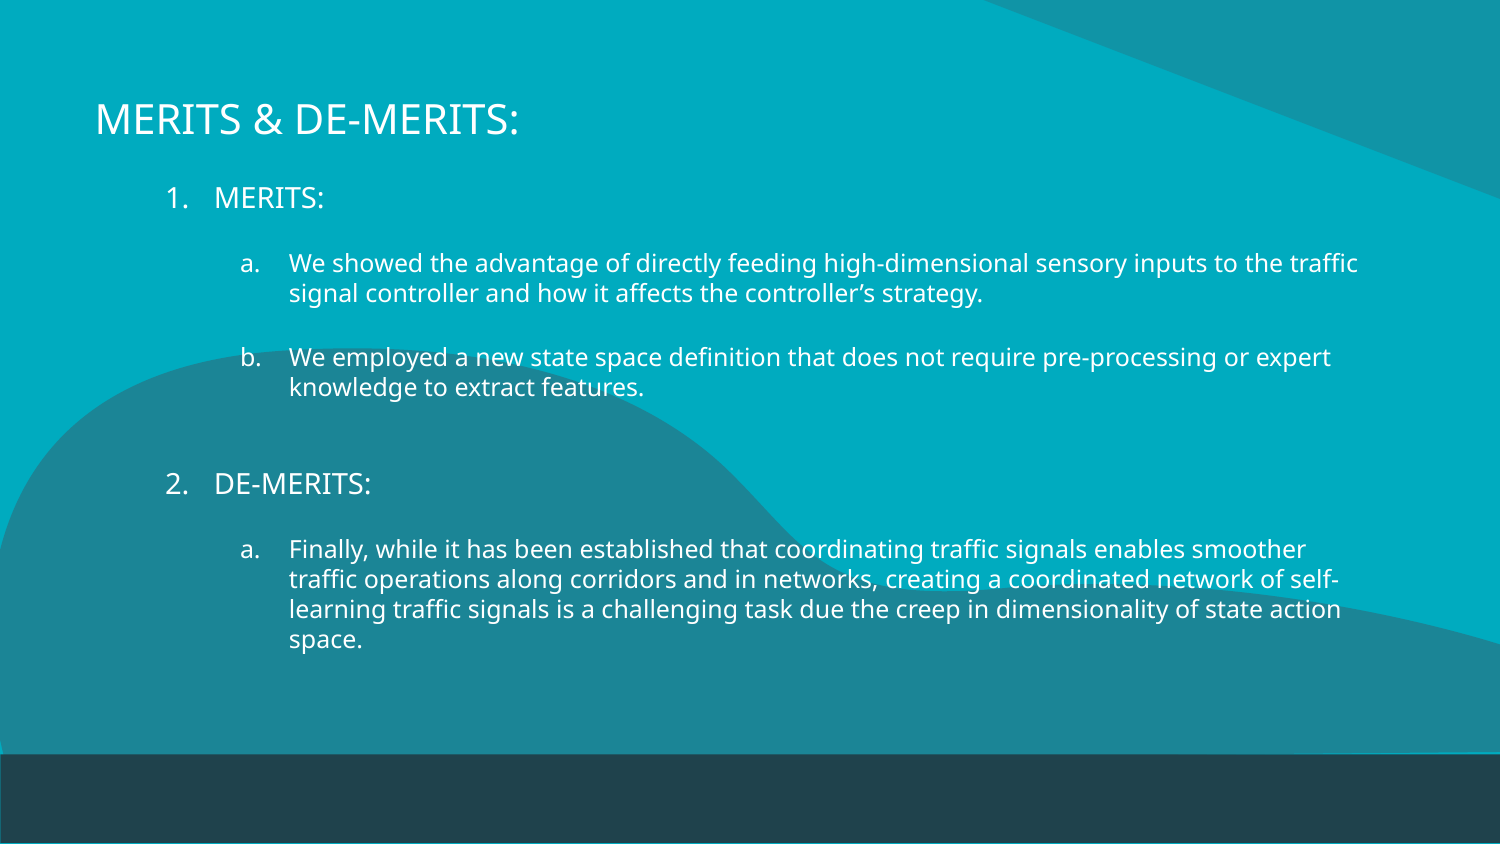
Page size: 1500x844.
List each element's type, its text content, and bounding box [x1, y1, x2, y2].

title MERITS & DE-MERITS: [79, 70, 1346, 165]
list MERITS: We showed the advantage of directly feeding high-dimensional sensory inputs to the traffic signal controller and how it affects the controller’s strategy. We employed a new state space definition that does not require pre-processing or expert knowledge to extract features. DE-MERITS: Finally, while it has been established that coordinating traffic signals enables smoother traffic operations along corridors and in networks, creating a coordinated network of self-learning traffic signals is a challenging task due the creep in dimensionality of state action space. [123, 164, 1390, 705]
